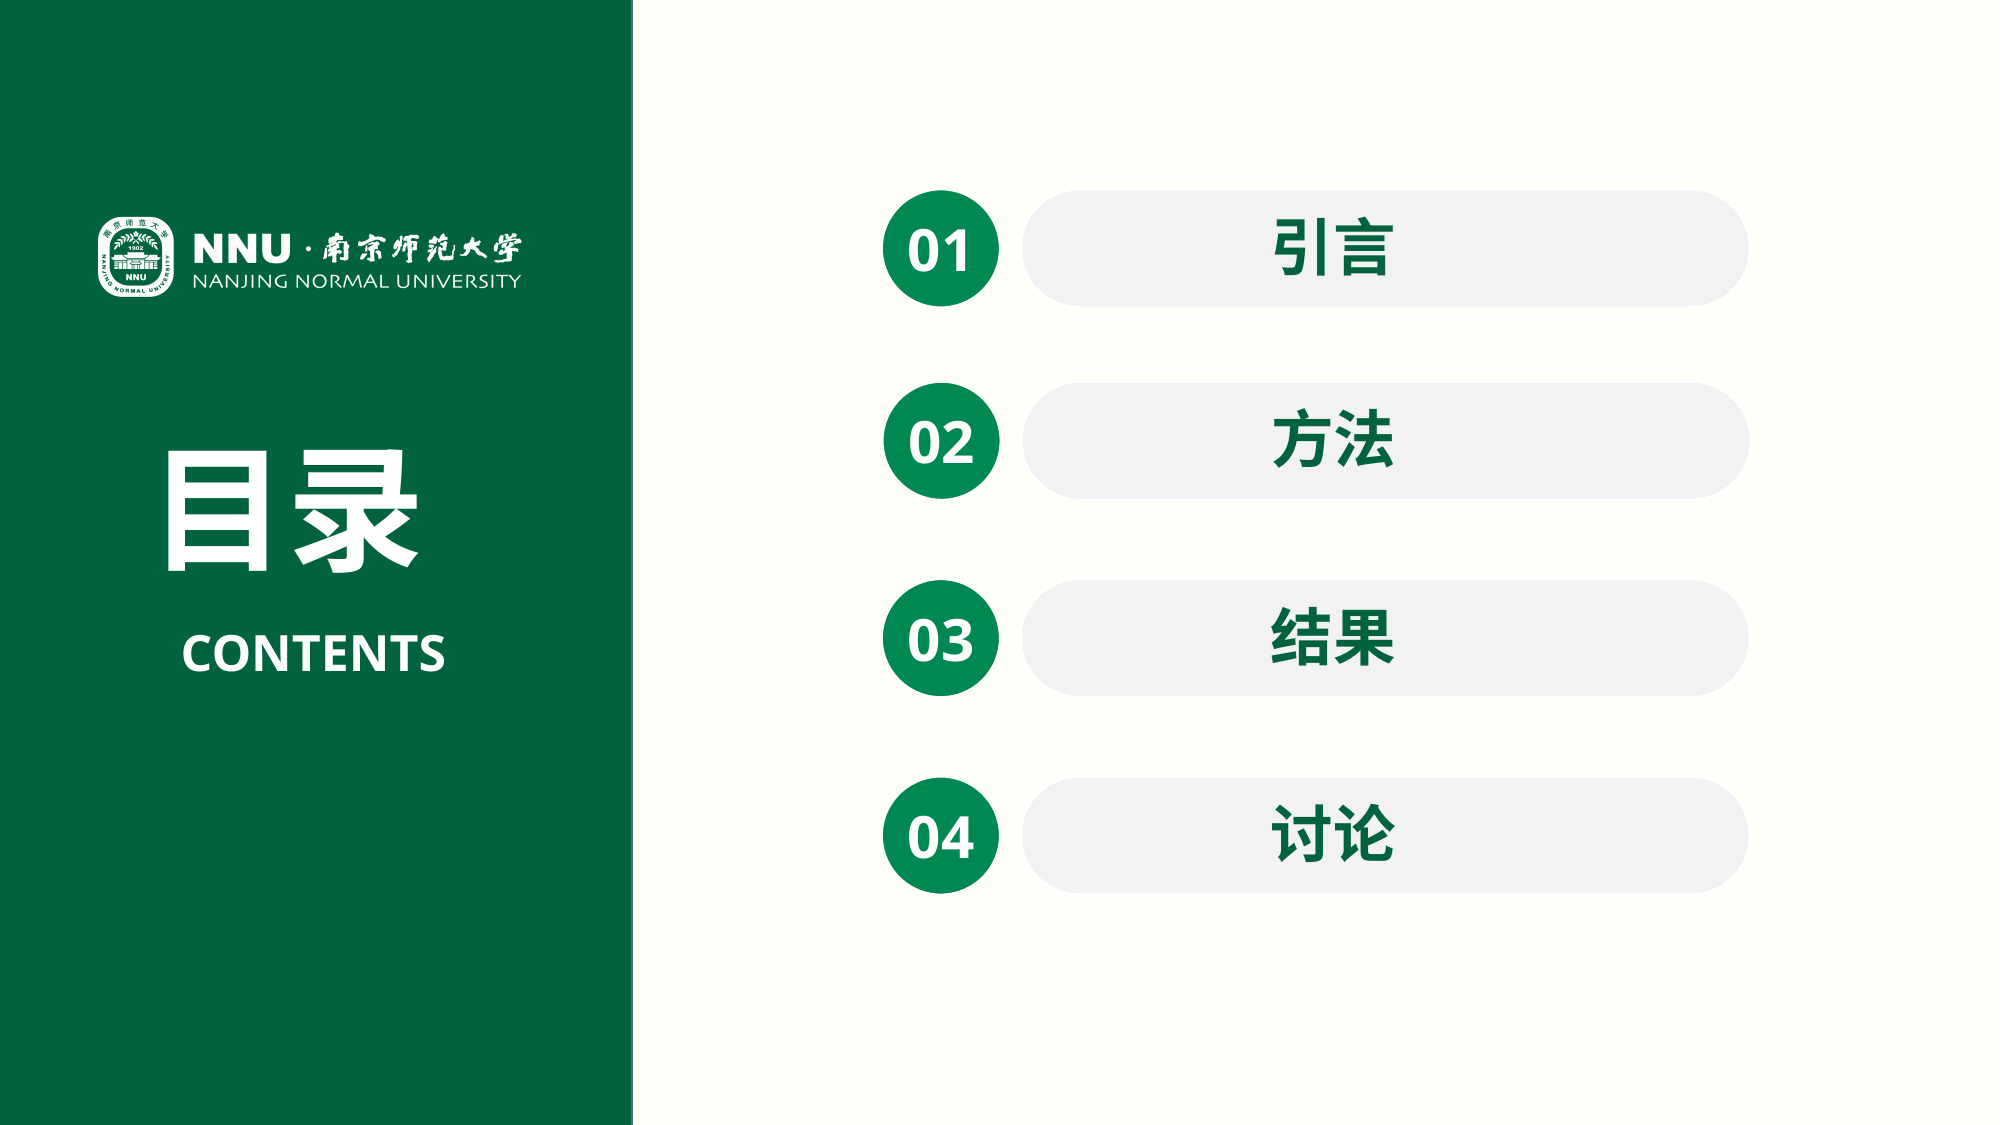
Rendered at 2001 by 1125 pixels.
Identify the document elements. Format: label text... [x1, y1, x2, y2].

text_box [0, 0, 633, 1125]
text_box 目录 [134, 441, 492, 596]
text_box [881, 189, 1750, 308]
picture [67, 92, 559, 441]
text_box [881, 776, 1750, 895]
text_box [882, 381, 1751, 500]
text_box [881, 579, 1750, 698]
text_box CONTENTS [28, 613, 598, 689]
